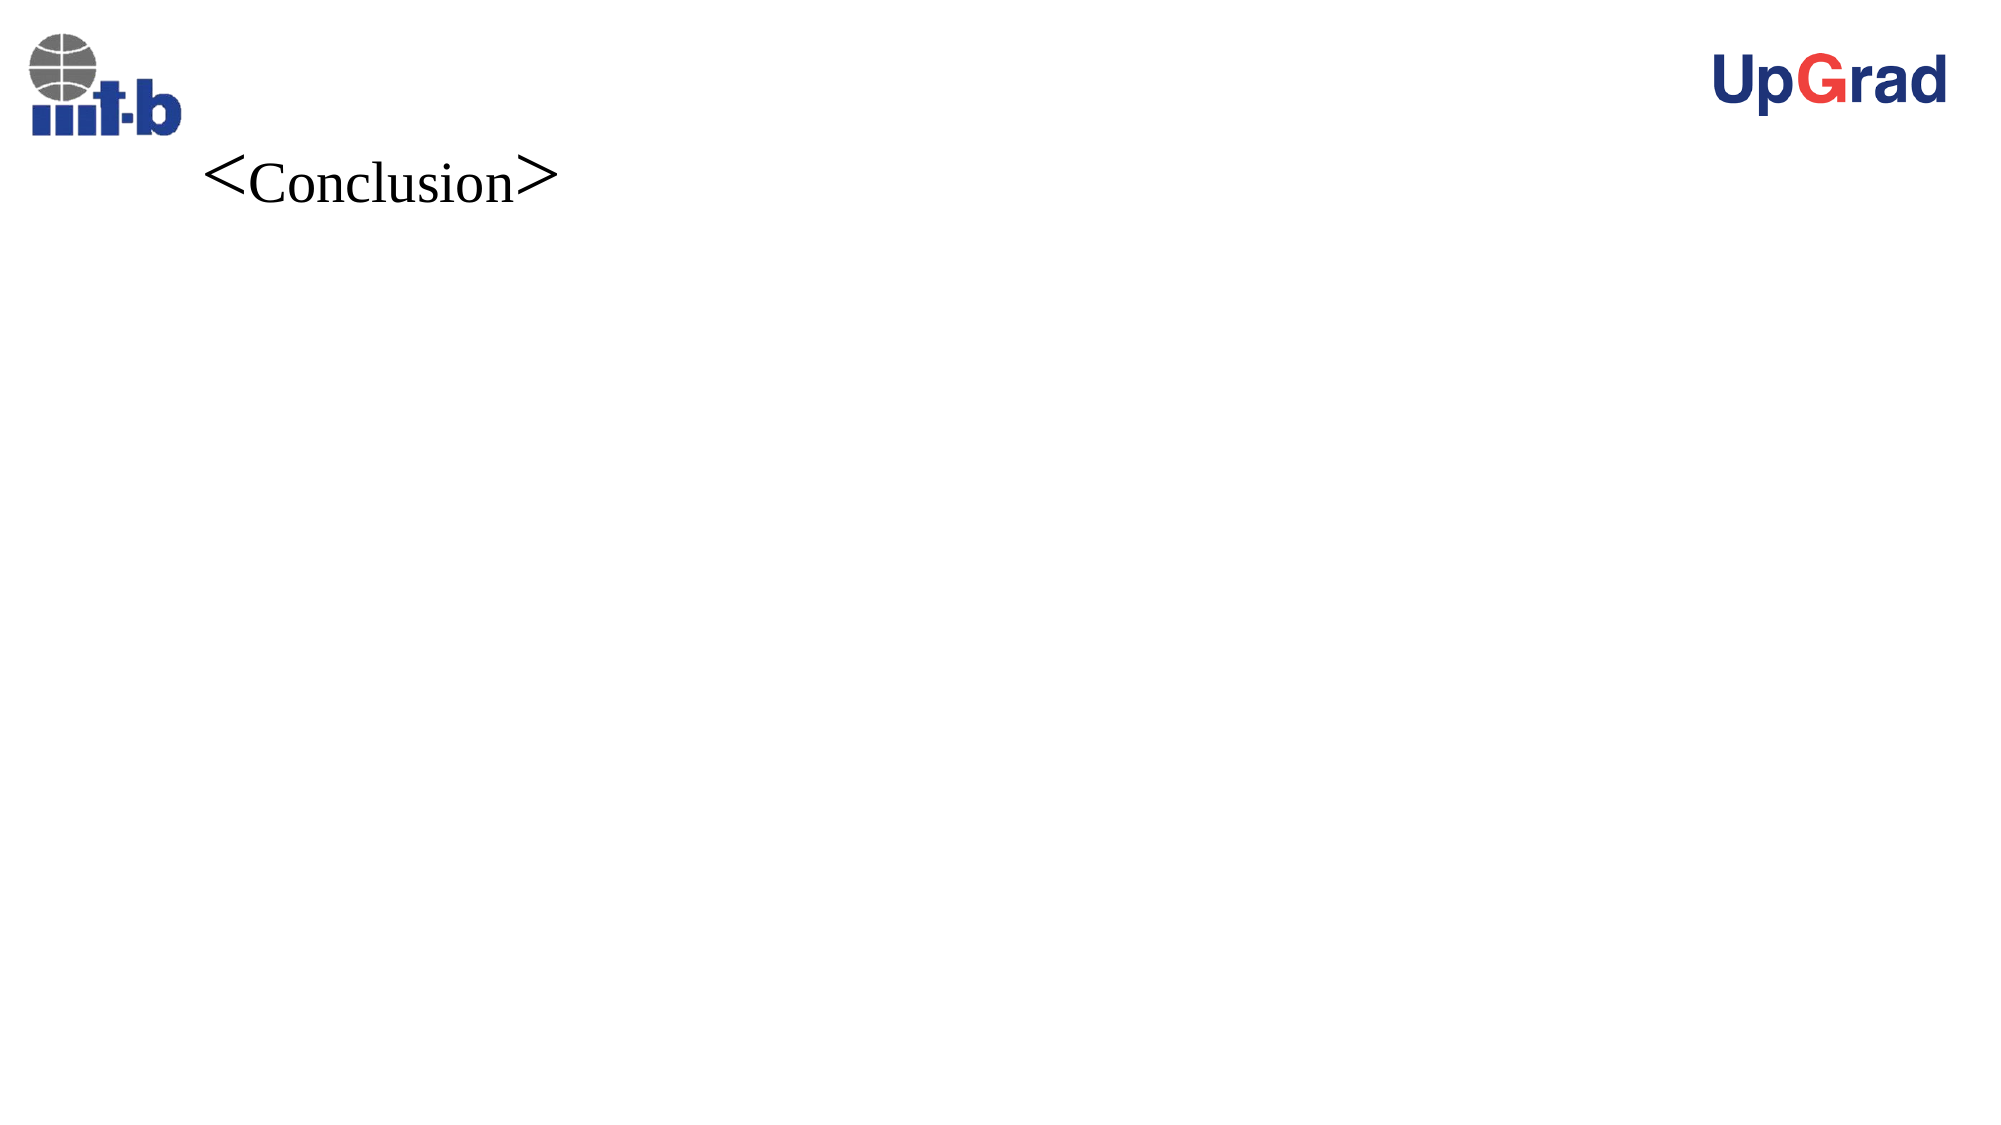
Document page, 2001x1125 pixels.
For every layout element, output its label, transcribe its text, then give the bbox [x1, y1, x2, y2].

picture [1714, 53, 1952, 116]
picture [0, 29, 208, 163]
title <Conclusion> [186, 104, 1715, 246]
